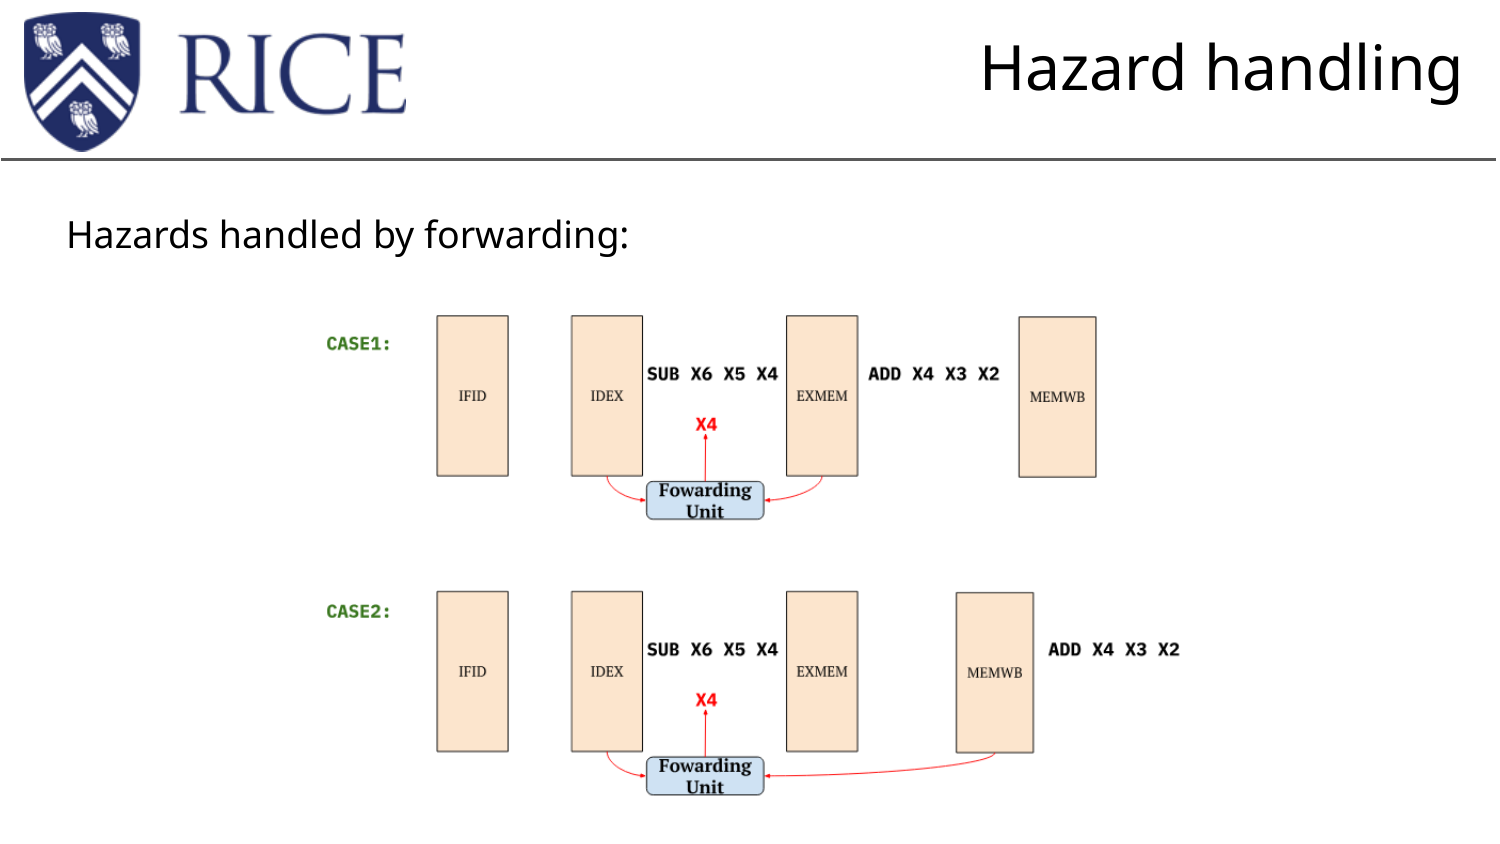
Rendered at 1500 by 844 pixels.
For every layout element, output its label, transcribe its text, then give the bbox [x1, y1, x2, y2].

picture [24, 12, 406, 152]
picture [291, 279, 1201, 804]
title Hazard handling [416, 12, 1480, 152]
list Hazards handled by forwarding: [51, 189, 1449, 750]
